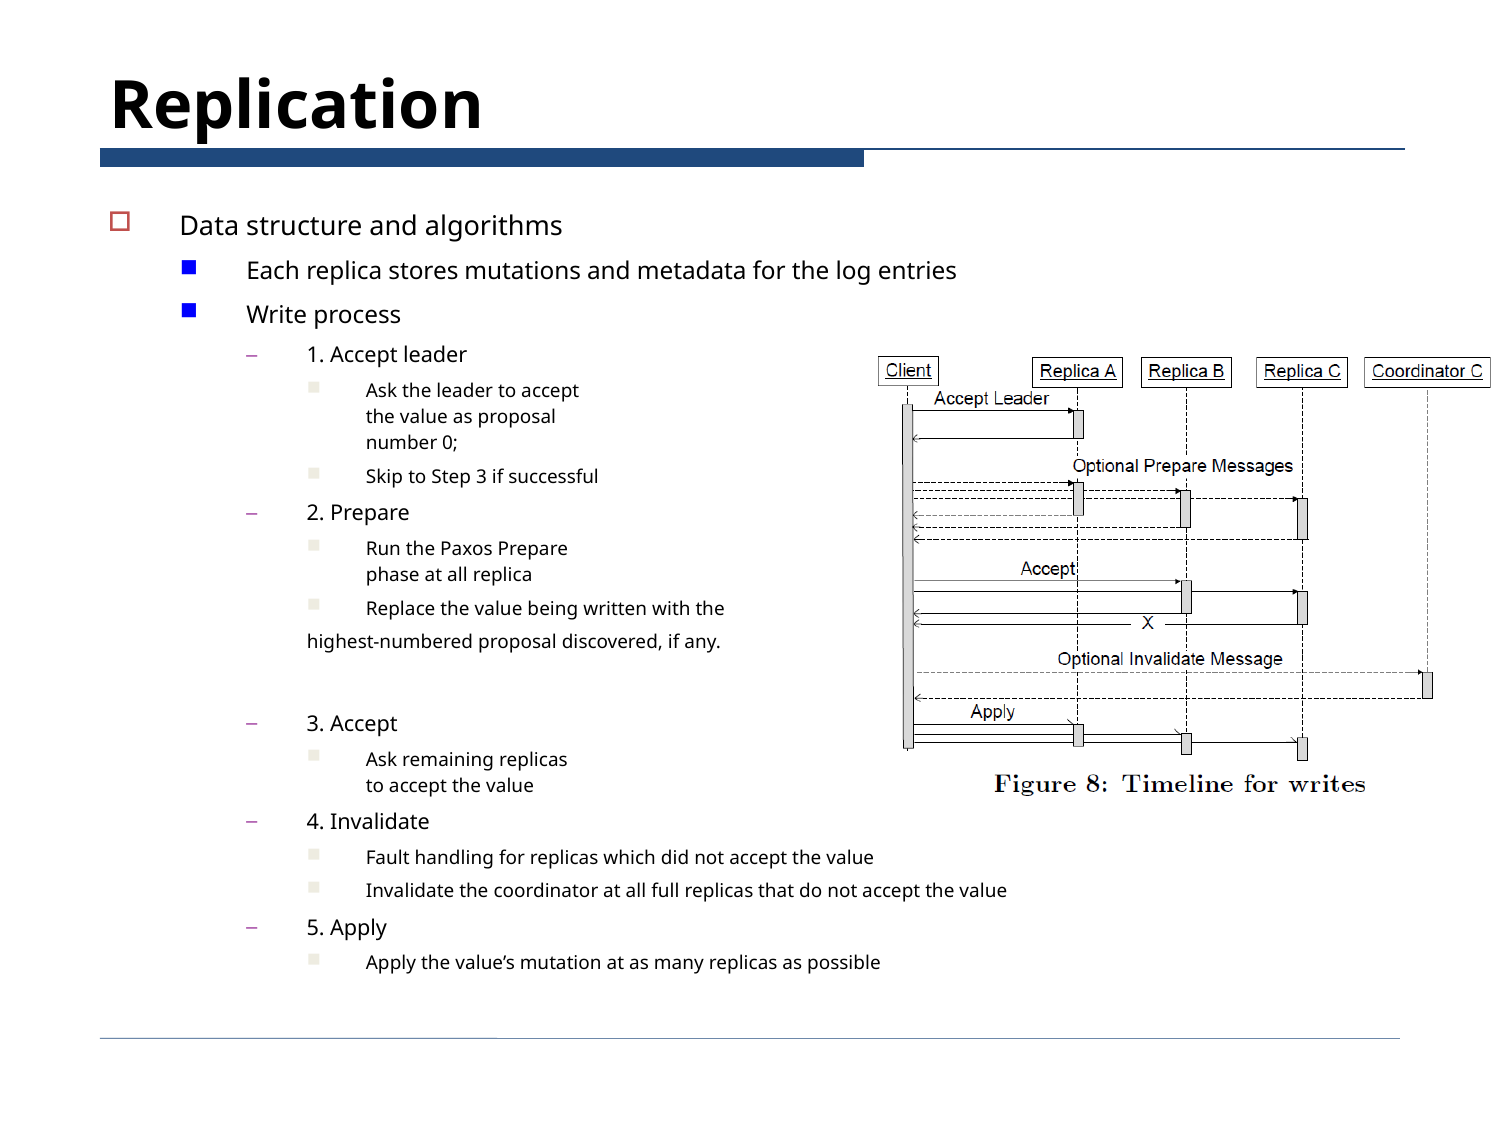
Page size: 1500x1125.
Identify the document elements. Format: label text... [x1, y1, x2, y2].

picture [870, 349, 1500, 802]
title Replication [93, 49, 1407, 150]
list Data structure and algorithms Each replica stores mutations and metadata for the log entries Write process 1. Accept leader Ask the leader to accept the value as proposal number 0; Skip to Step 3 if successful 2. Prepare Run the Paxos Prepare phase at all replica Replace the value being written with the highest-numbered proposal discovered, if any. 3. Accept Ask remaining replicas to accept the value 4. Invalidate Fault handling for replicas which did not accept the value Invalidate the coordinator at all full replicas that do not accept the value 5. Apply Apply the value’s mutation at as many replicas as possible [92, 196, 1406, 988]
